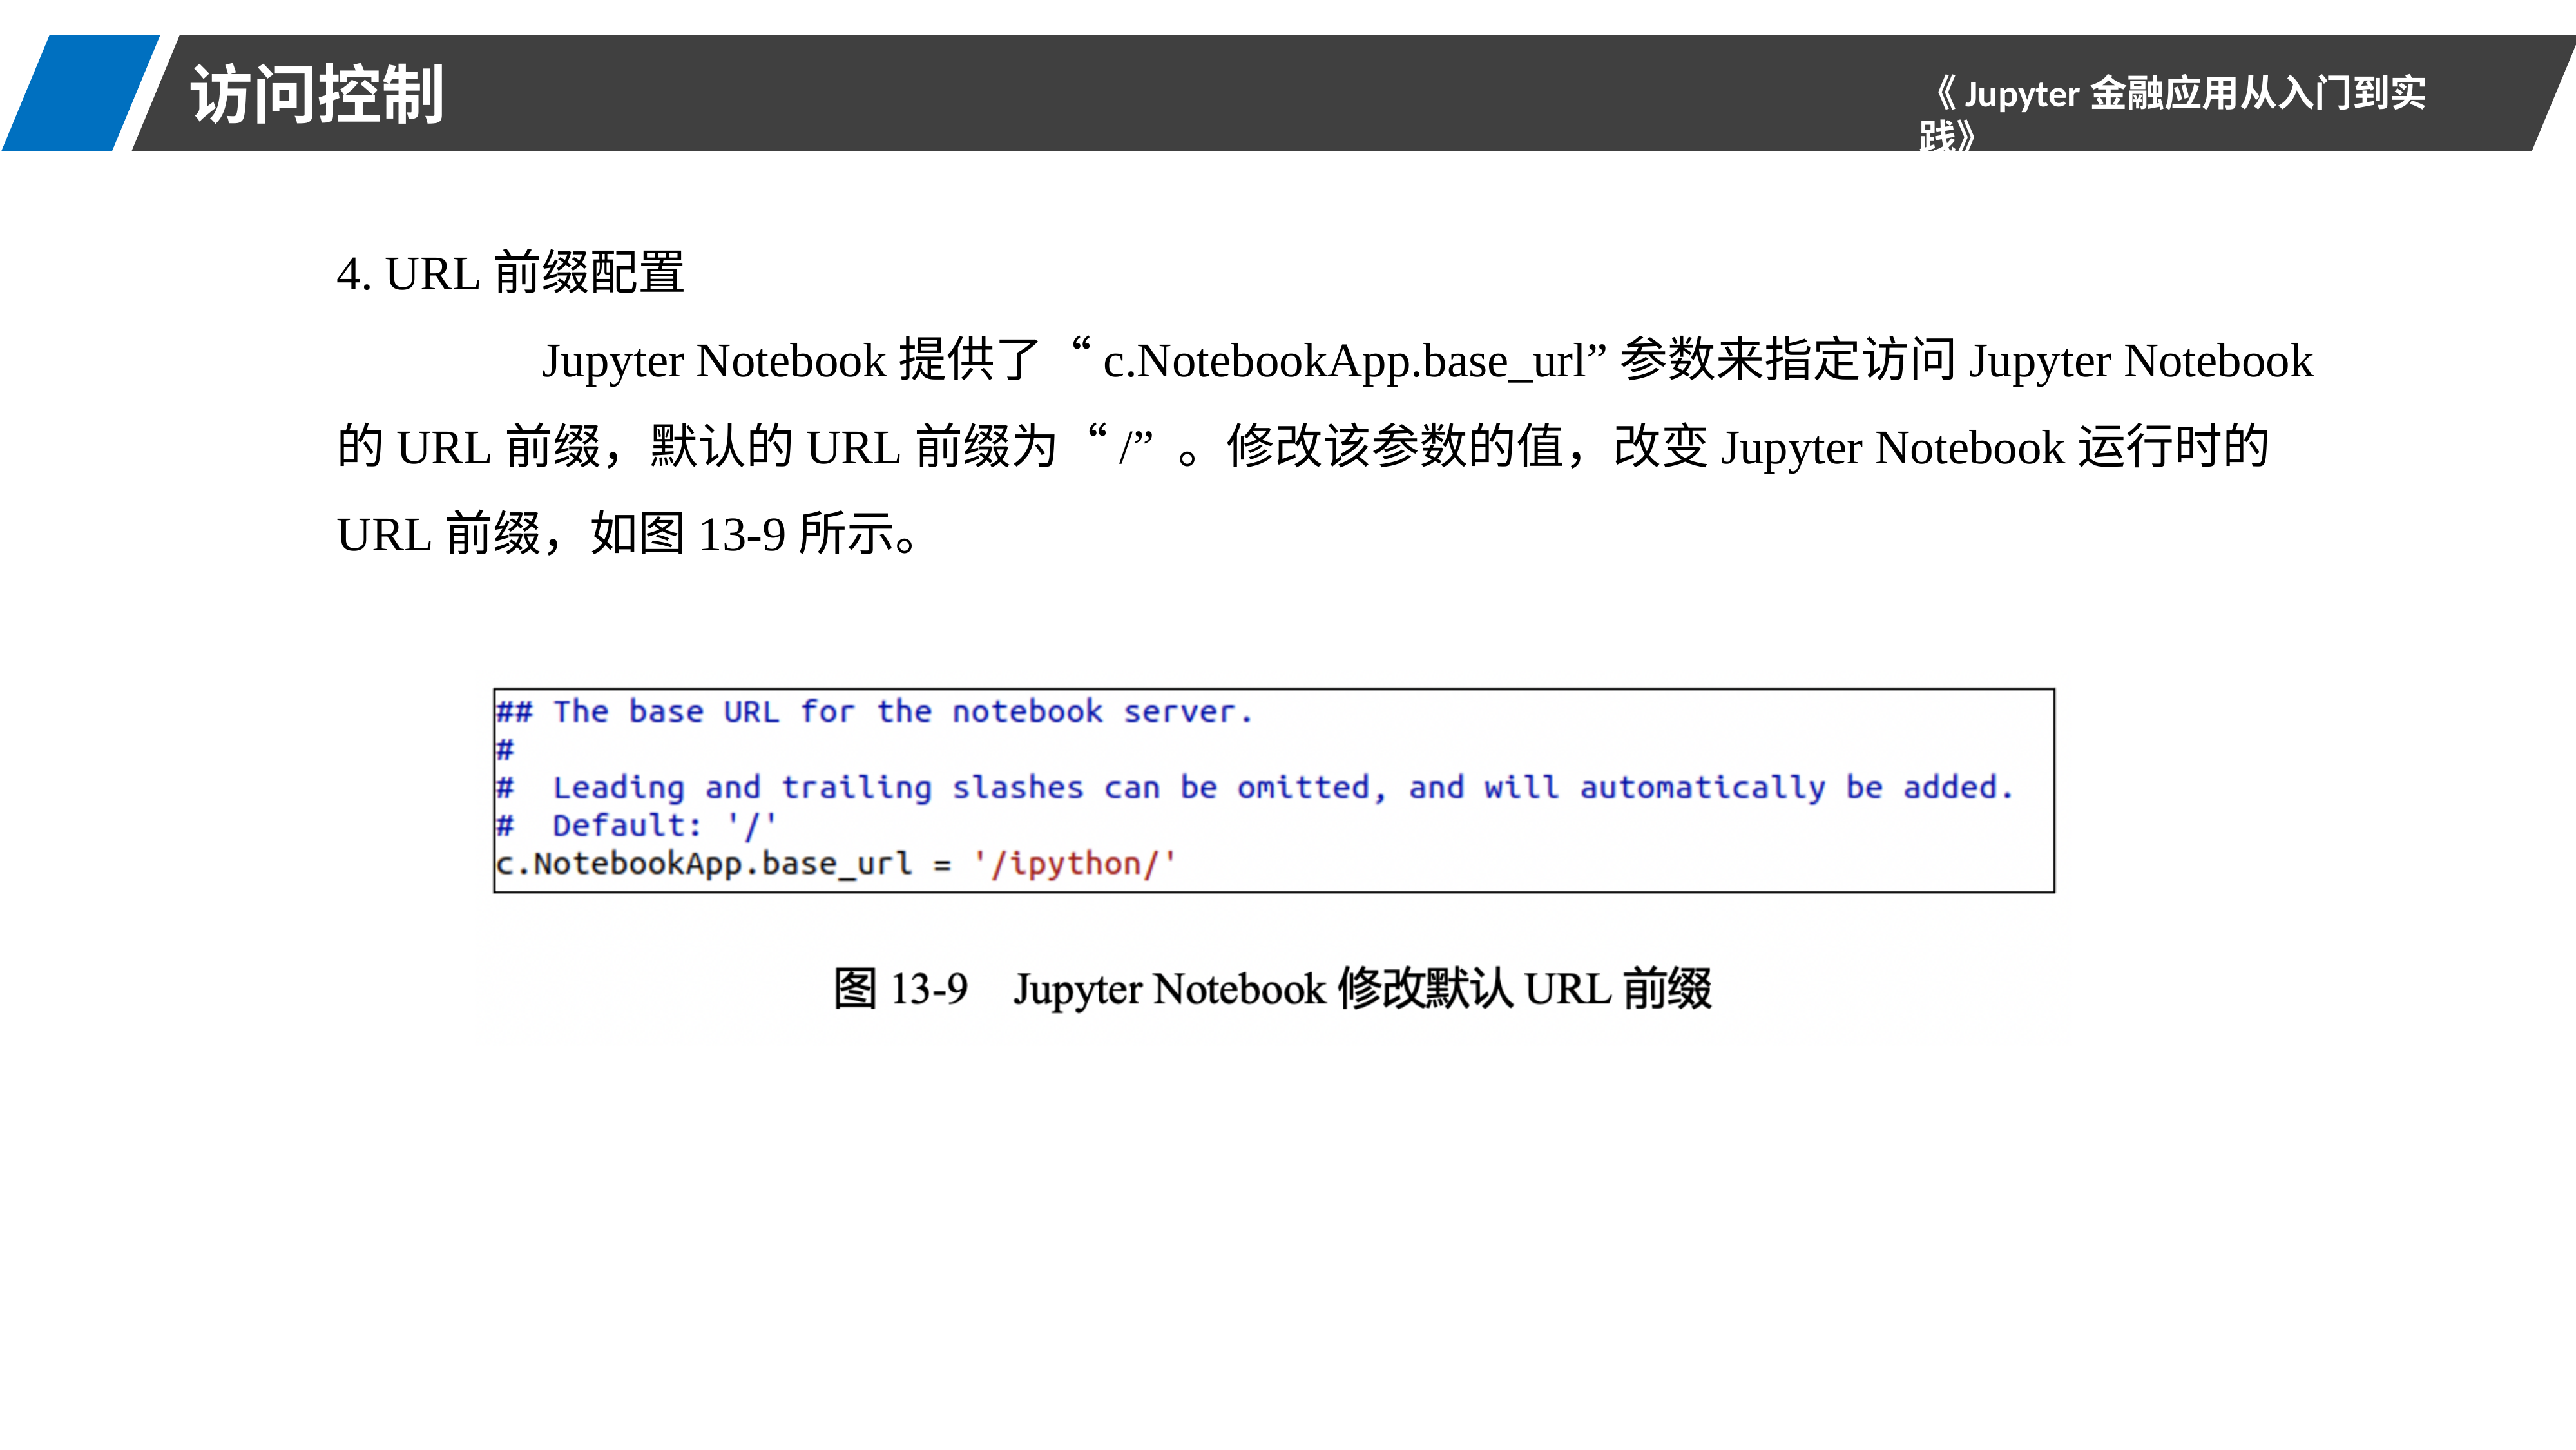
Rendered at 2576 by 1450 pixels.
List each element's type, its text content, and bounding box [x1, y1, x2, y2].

picture [475, 670, 2072, 1046]
text_box 访问控制 [178, 49, 456, 137]
text_box 4. URL前缀配置 Jupyter Notebook提供了“c.NotebookApp.base_url”参数来指定访问Jupyter Notebook的URL前缀，默认的URL前缀为“/” 。修改该参数的值，改变Jupyter Notebook运行时的URL前缀，如图13-9所示。 [327, 207, 2324, 565]
